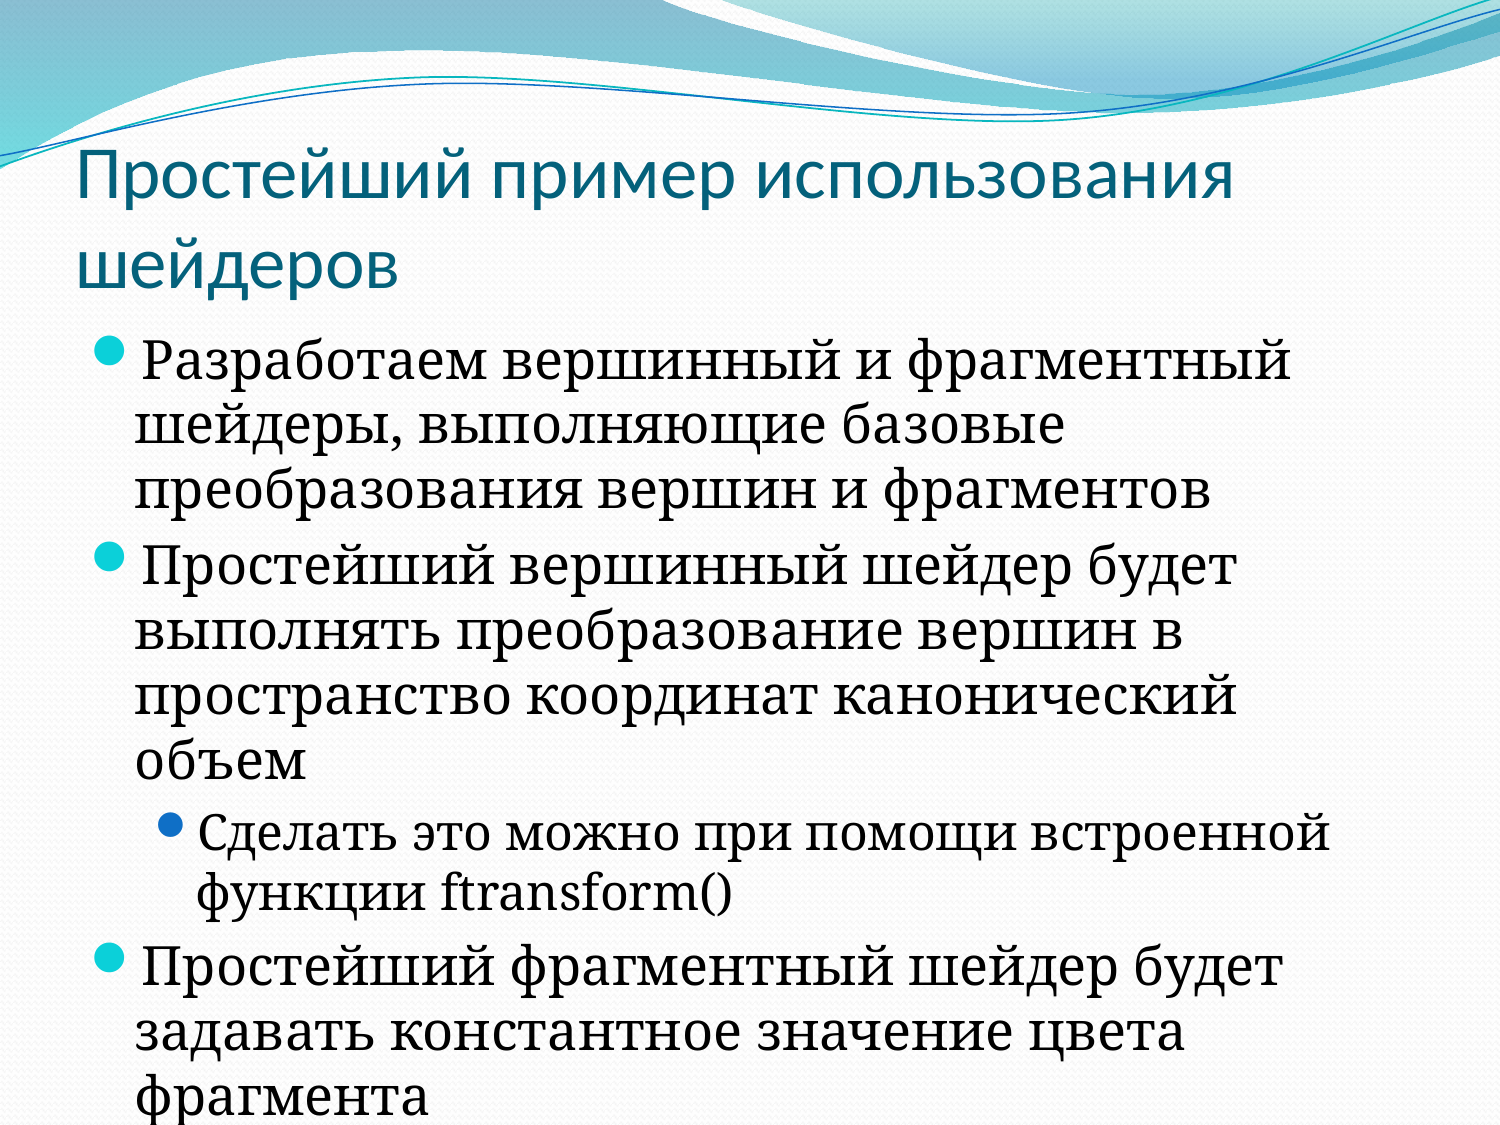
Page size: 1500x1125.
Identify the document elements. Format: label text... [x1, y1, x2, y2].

title Простейший пример использования шейдеров [75, 115, 1425, 304]
list Разработаем вершинный и фрагментный шейдеры, выполняющие базовые преобразования вершин и фрагментов Простейший вершинный шейдер будет выполнять преобразование вершин в пространство координат канонический объем Сделать это можно при помощи встроенной функции ftransform() Простейший фрагментный шейдер будет задавать константное значение цвета фрагмента [75, 317, 1425, 1038]
